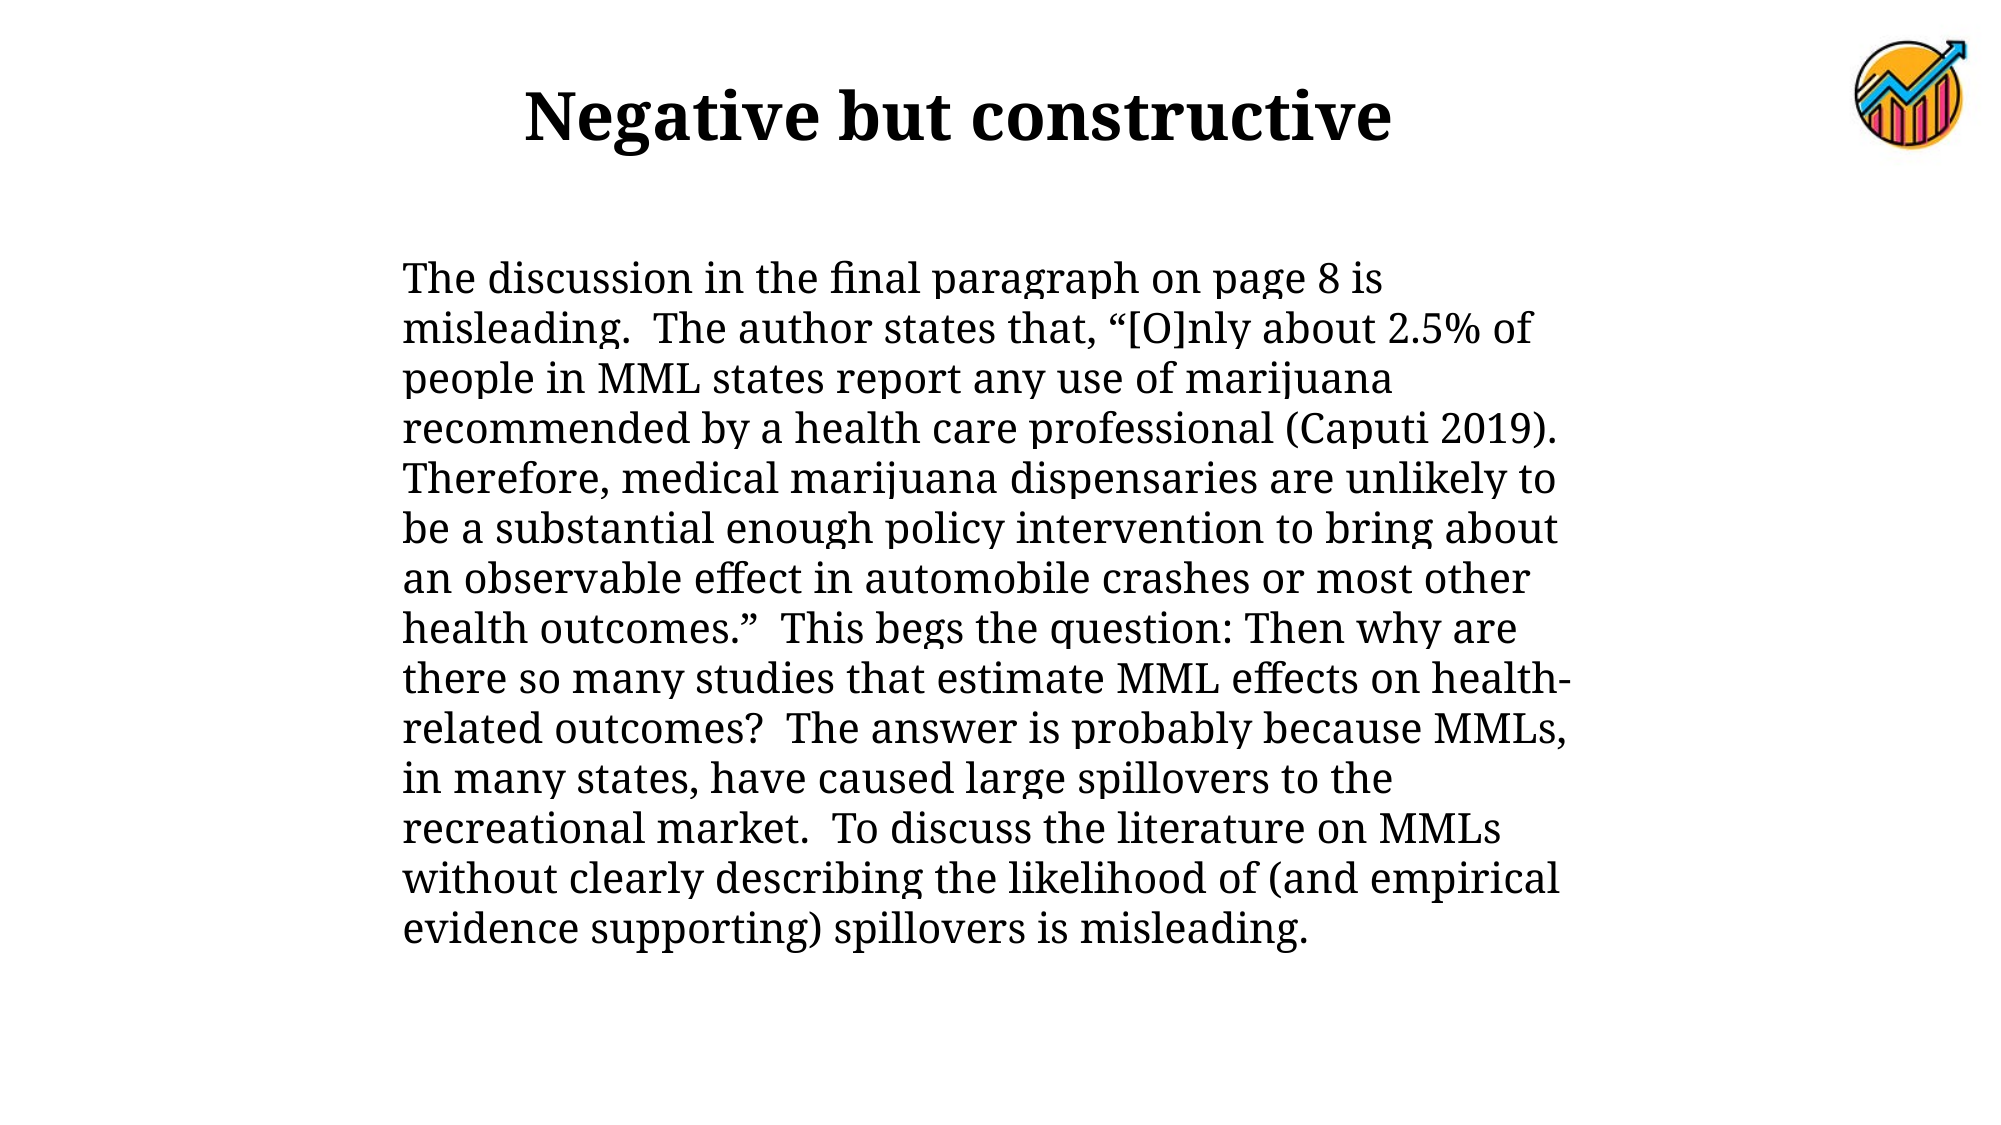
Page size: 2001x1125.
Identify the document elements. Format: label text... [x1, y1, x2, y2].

picture [1820, 5, 2000, 185]
text_box The discussion in the final paragraph on page 8 is misleading. The author states that, “[O]nly about 2.5% of people in MML states report any use of marijuana recommended by a health care professional (Caputi 2019). Therefore, medical marijuana dispensaries are unlikely to be a substantial enough policy intervention to bring about an observable effect in automobile crashes or most other health outcomes.” This begs the question: Then why are there so many studies that estimate MML effects on health-related outcomes? The answer is probably because MMLs, in many states, have caused large spillovers to the recreational market. To discuss the literature on MMLs without clearly describing the likelihood of (and empirical evidence supporting) spillovers is misleading. [237, 244, 1763, 960]
text_box Negative but constructive [509, 82, 1410, 161]
